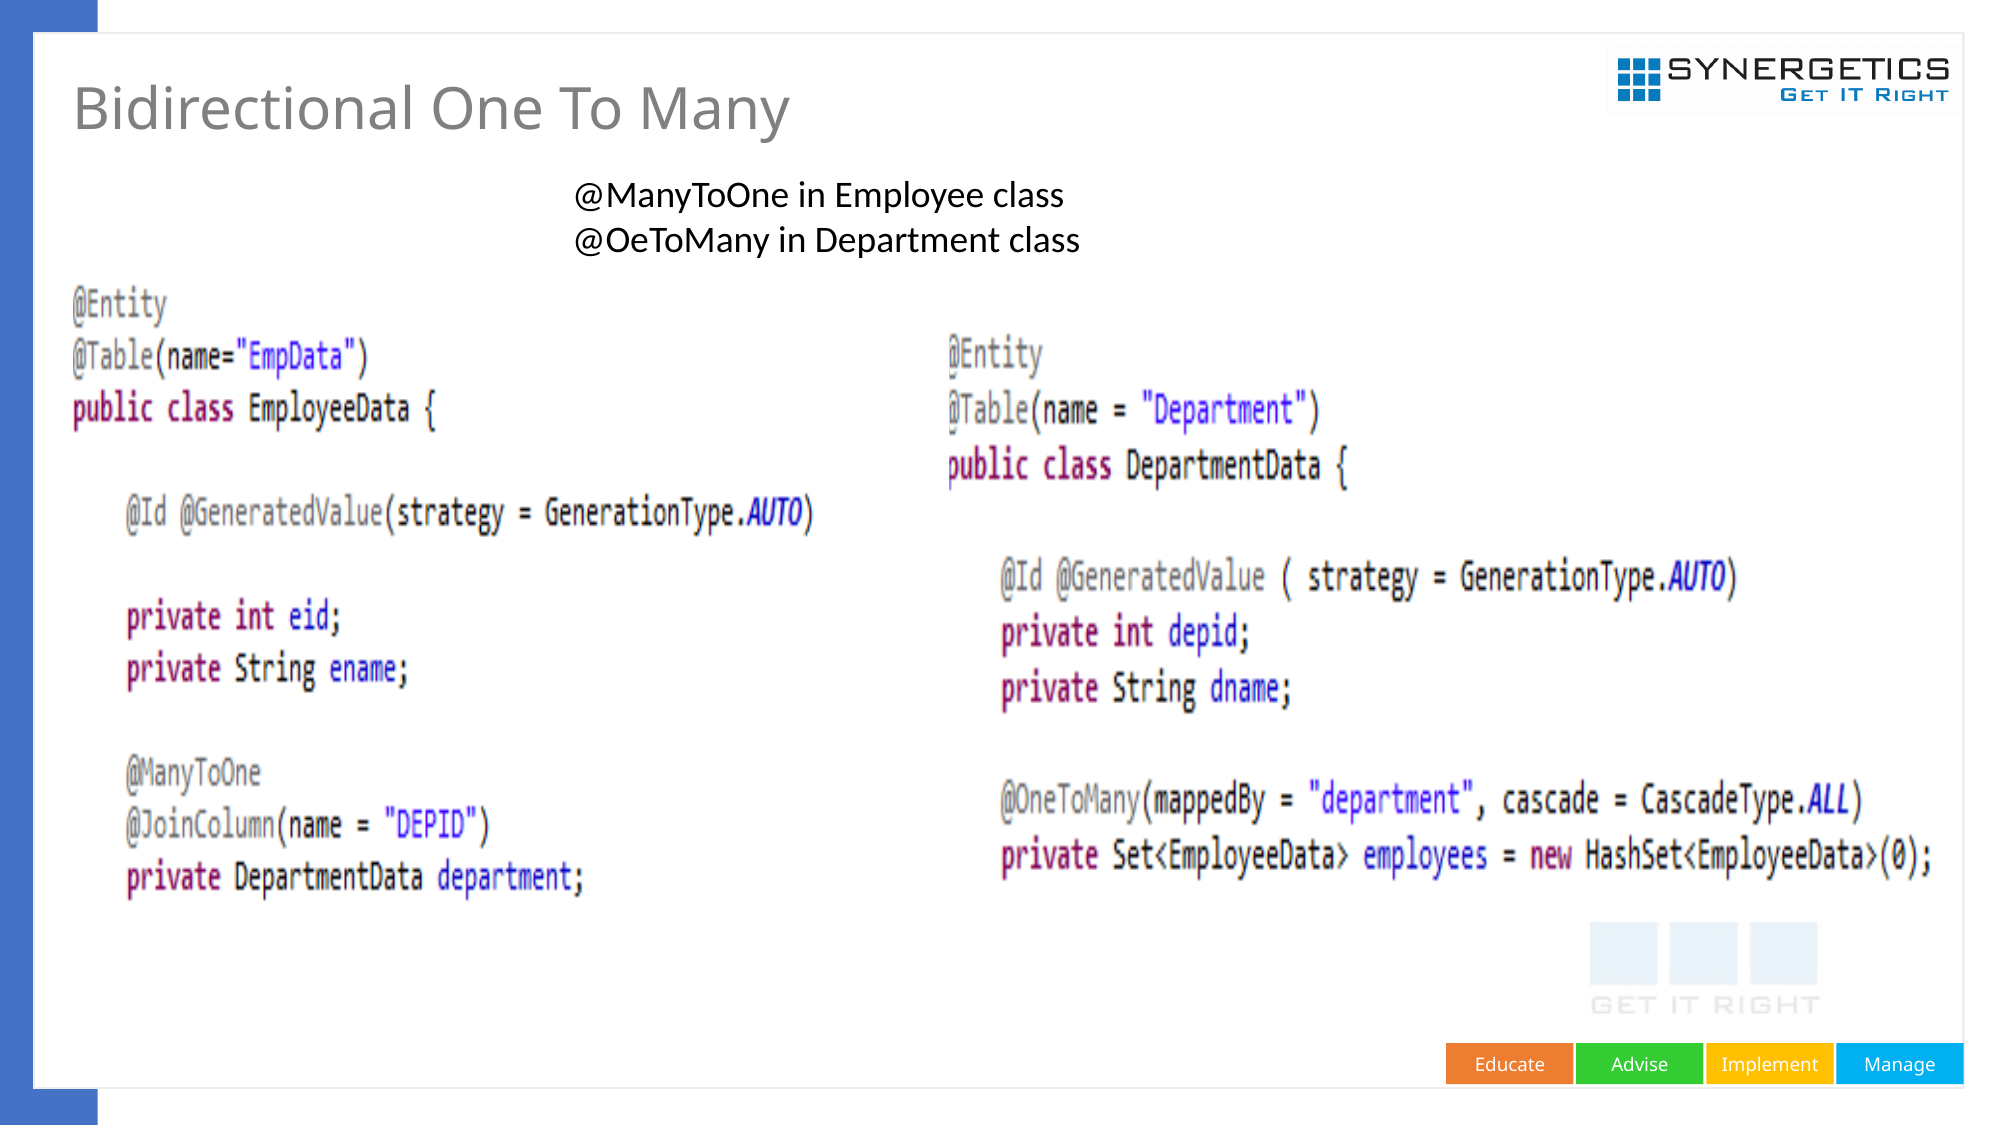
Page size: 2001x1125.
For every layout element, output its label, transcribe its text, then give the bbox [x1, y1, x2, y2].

picture [1607, 45, 1960, 114]
text_box @ManyToOne in Employee class @OeToMany in Department class [557, 162, 1299, 268]
title Bidirectional One To Many [57, 45, 1607, 177]
picture [73, 280, 833, 922]
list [949, 317, 1948, 922]
